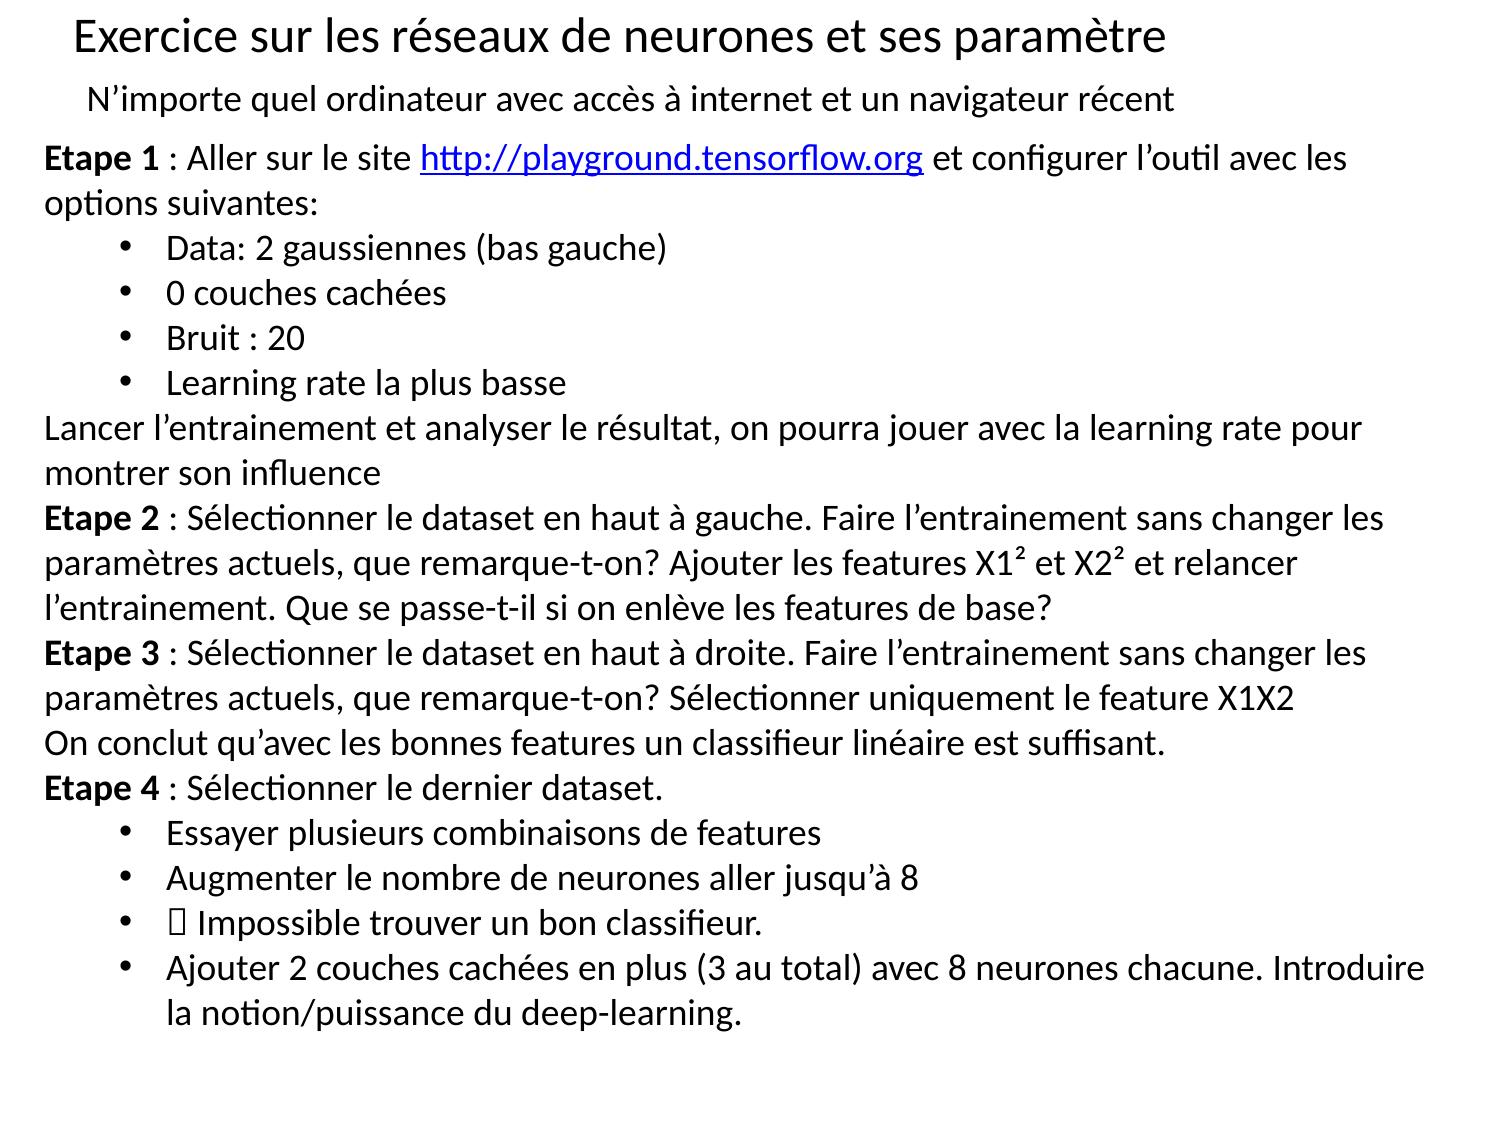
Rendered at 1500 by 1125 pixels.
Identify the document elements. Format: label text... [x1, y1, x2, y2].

text_box Exercice sur les réseaux de neurones et ses paramètre [58, 0, 1183, 71]
text_box Etape 1 : Aller sur le site http://playground.tensorflow.org et configurer l’outil avec les options suivantes: Data: 2 gaussiennes (bas gauche) 0 couches cachées Bruit : 20 Learning rate la plus basse Lancer l’entrainement et analyser le résultat, on pourra jouer avec la learning rate pour montrer son influence Etape 2 : Sélectionner le dataset en haut à gauche. Faire l’entrainement sans changer les paramètres actuels, que remarque-t-on? Ajouter les features X1² et X2² et relancer l’entrainement. Que se passe-t-il si on enlève les features de base? Etape 3 : Sélectionner le dataset en haut à droite. Faire l’entrainement sans changer les paramètres actuels, que remarque-t-on? Sélectionner uniquement le feature X1X2 On conclut qu’avec les bonnes features un classifieur linéaire est suffisant. Etape 4 : Sélectionner le dernier dataset. Essayer plusieurs combinaisons de features Augmenter le nombre de neurones aller jusqu’à 8  Impossible trouver un bon classifieur. Ajouter 2 couches cachées en plus (3 au total) avec 8 neurones chacune. Introduire la notion/puissance du deep-learning. [29, 125, 1459, 1041]
text_box N’importe quel ordinateur avec accès à internet et un navigateur récent [71, 66, 1192, 125]
